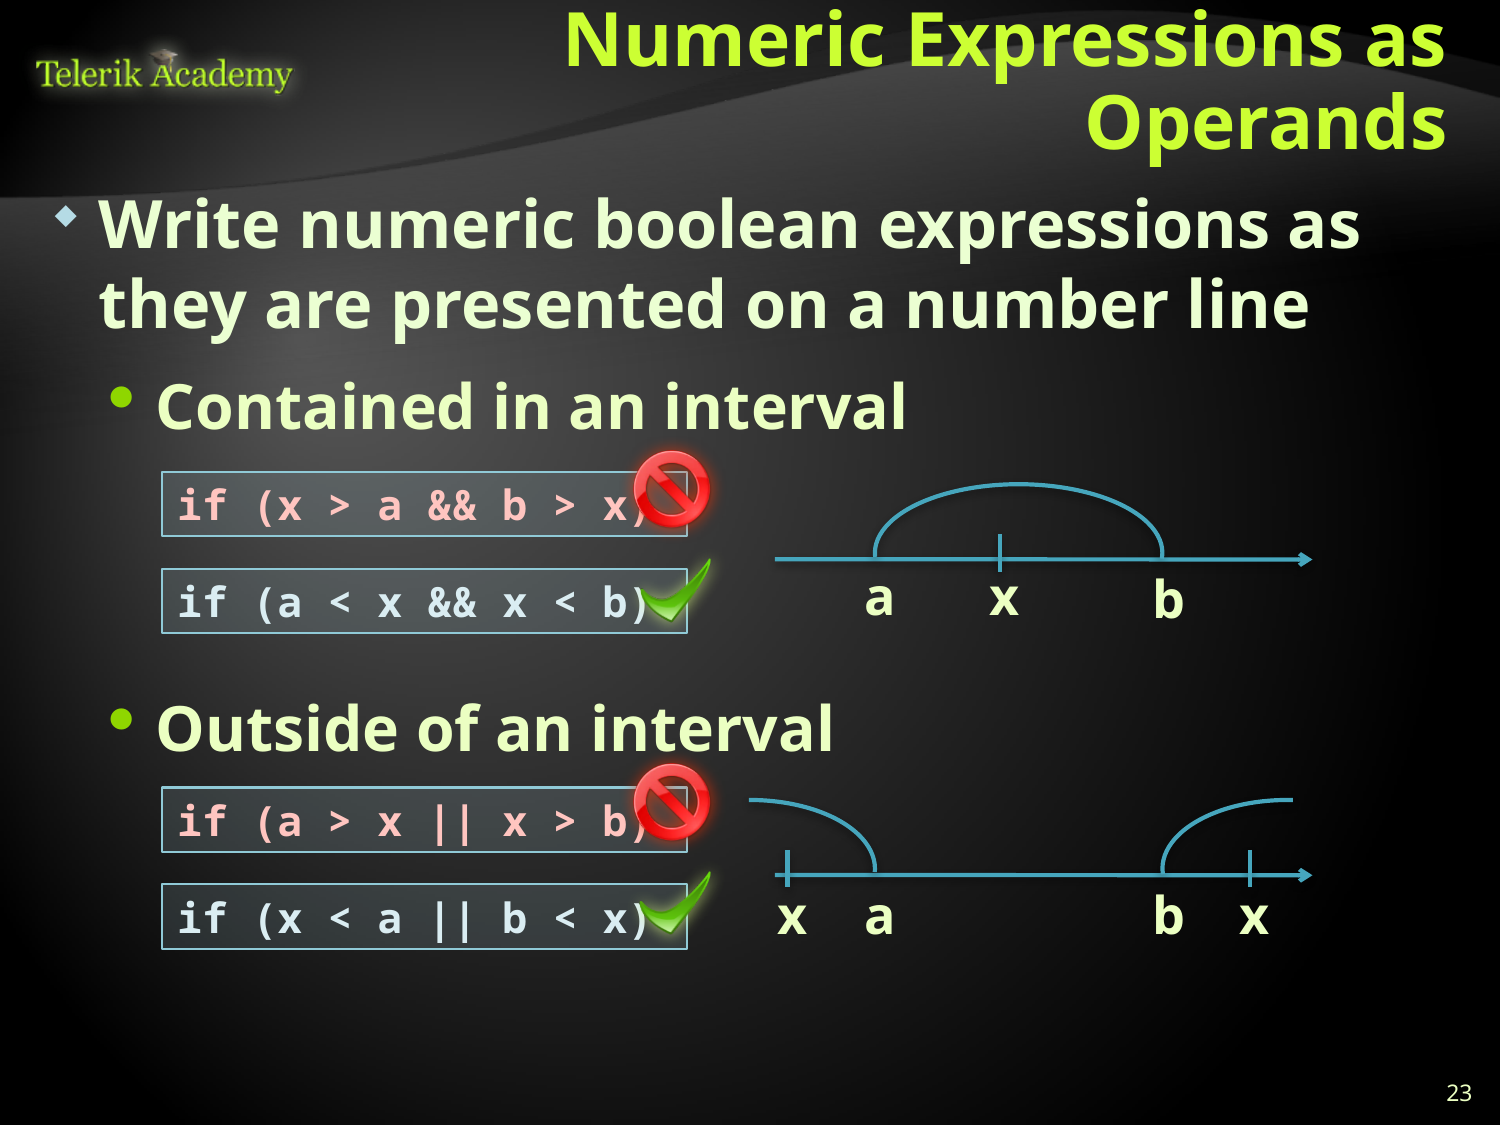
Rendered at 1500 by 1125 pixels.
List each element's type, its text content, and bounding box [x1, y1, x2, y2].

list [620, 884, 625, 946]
text_box if (x > a && b > x) [162, 471, 625, 537]
text_box x [1224, 885, 1288, 953]
text_box if (a < x && x < b) [162, 568, 624, 634]
text_box [872, 482, 1165, 557]
text_box if (x < a || b < x) [162, 884, 626, 950]
text_box x [974, 569, 1038, 634]
text_box [1160, 797, 1293, 872]
text_box if (a > x || x > b) [162, 787, 632, 853]
text_box a [849, 569, 913, 634]
text_box b [1137, 569, 1200, 637]
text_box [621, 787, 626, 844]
text_box x [762, 874, 825, 953]
slide_number 23 [1412, 1074, 1488, 1113]
list Write numeric boolean expressions as they are presented on a number line Contained in an interval Outside of an interval [37, 174, 1463, 1075]
text_box a [849, 885, 913, 953]
text_box b [1137, 885, 1200, 953]
picture [0, 0, 1500, 1125]
title Numeric Expressions as Operands [300, 12, 1463, 150]
text_box [748, 797, 878, 872]
